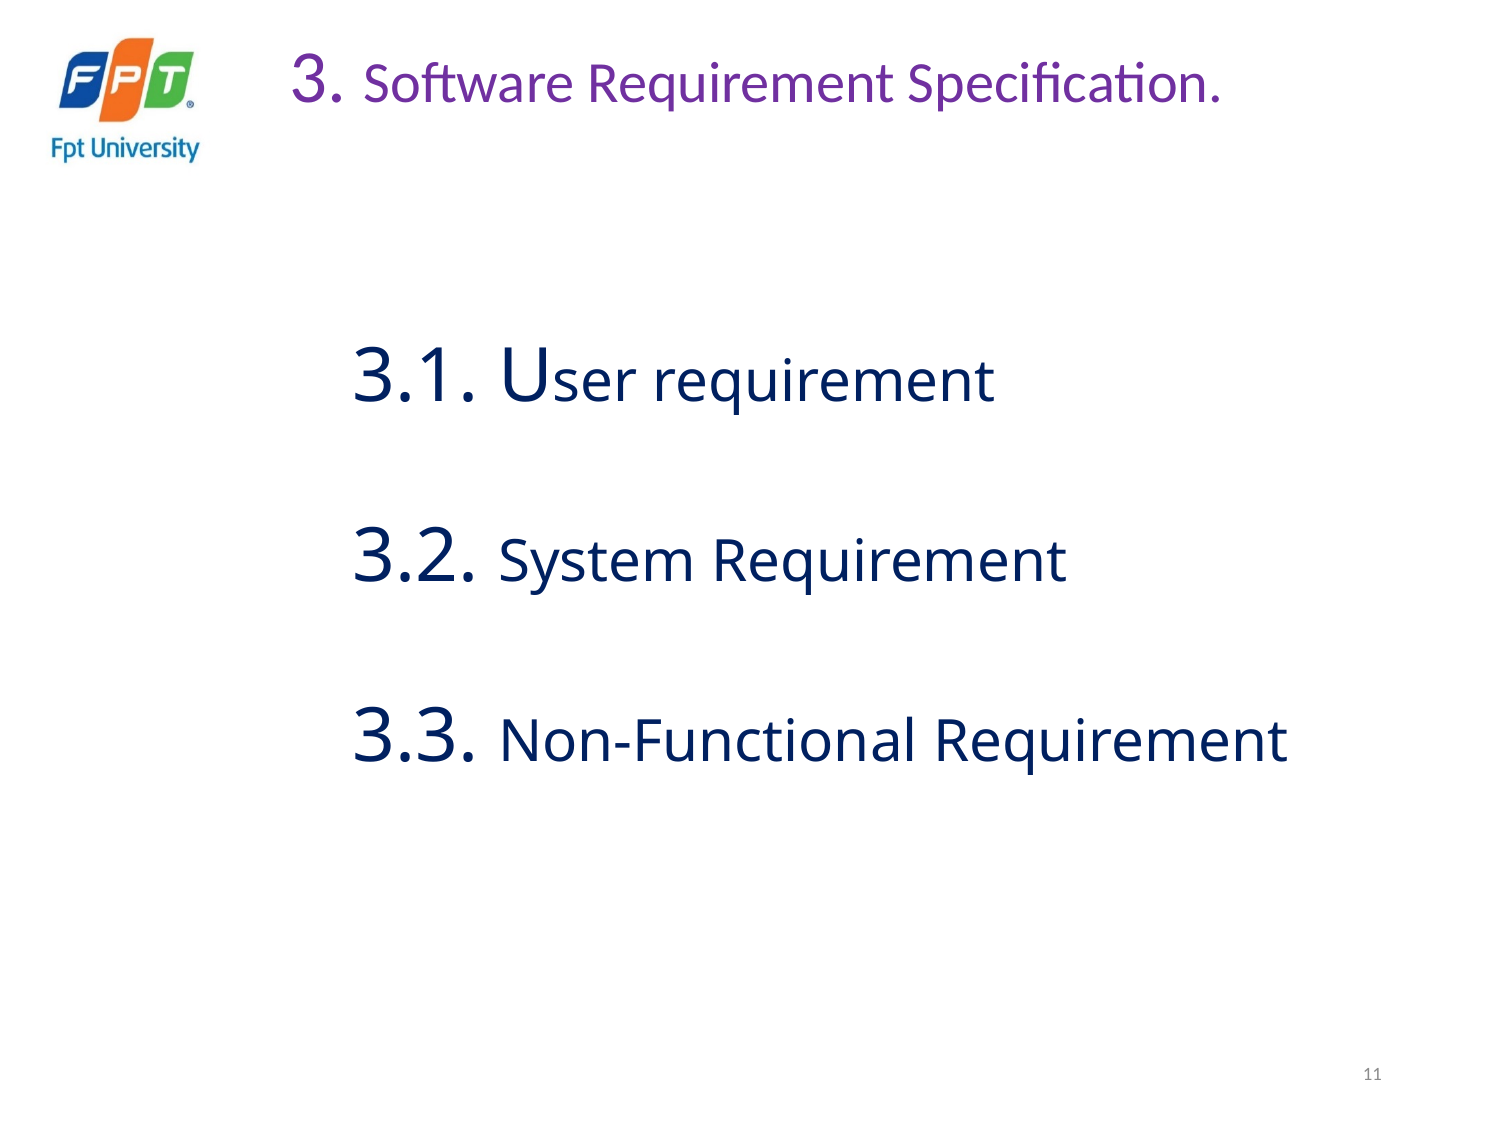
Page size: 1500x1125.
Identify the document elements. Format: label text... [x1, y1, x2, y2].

slide_number 11 [1059, 1042, 1397, 1103]
picture [2, 0, 248, 191]
text_box 3. Software Requirement Specification. [248, 20, 1303, 126]
text_box 3.1. User requirement 3.2. System Requirement 3.3. Non-Functional Requirement [337, 229, 1335, 784]
